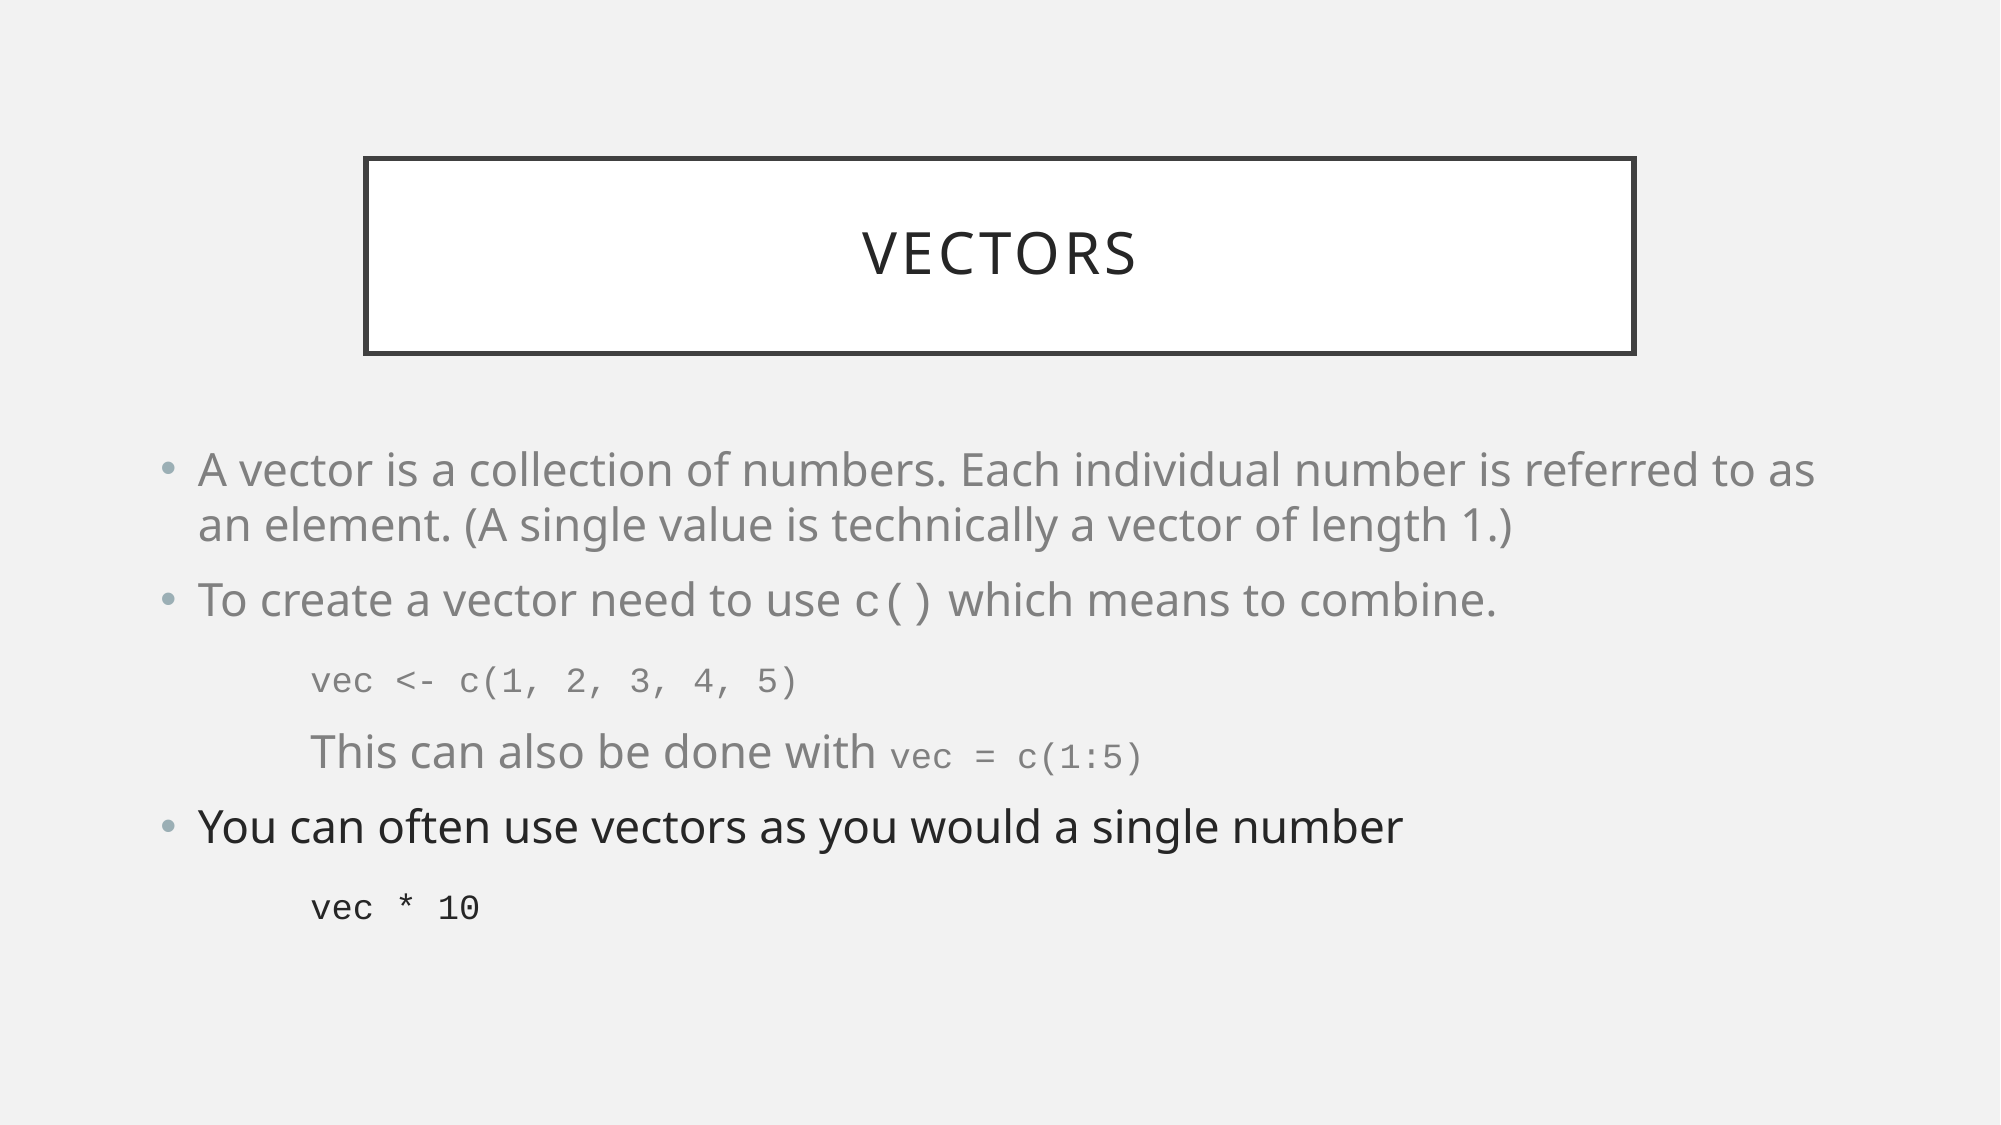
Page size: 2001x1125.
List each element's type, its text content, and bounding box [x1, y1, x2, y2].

list A vector is a collection of numbers. Each individual number is referred to as an element. (A single value is technically a vector of length 1.) To create a vector need to use c() which means to combine. vec <- c(1, 2, 3, 4, 5) This can also be done with vec = c(1:5) You can often use vectors as you would a single number vec * 10 [145, 432, 1889, 1093]
title Vectors [363, 156, 1637, 356]
